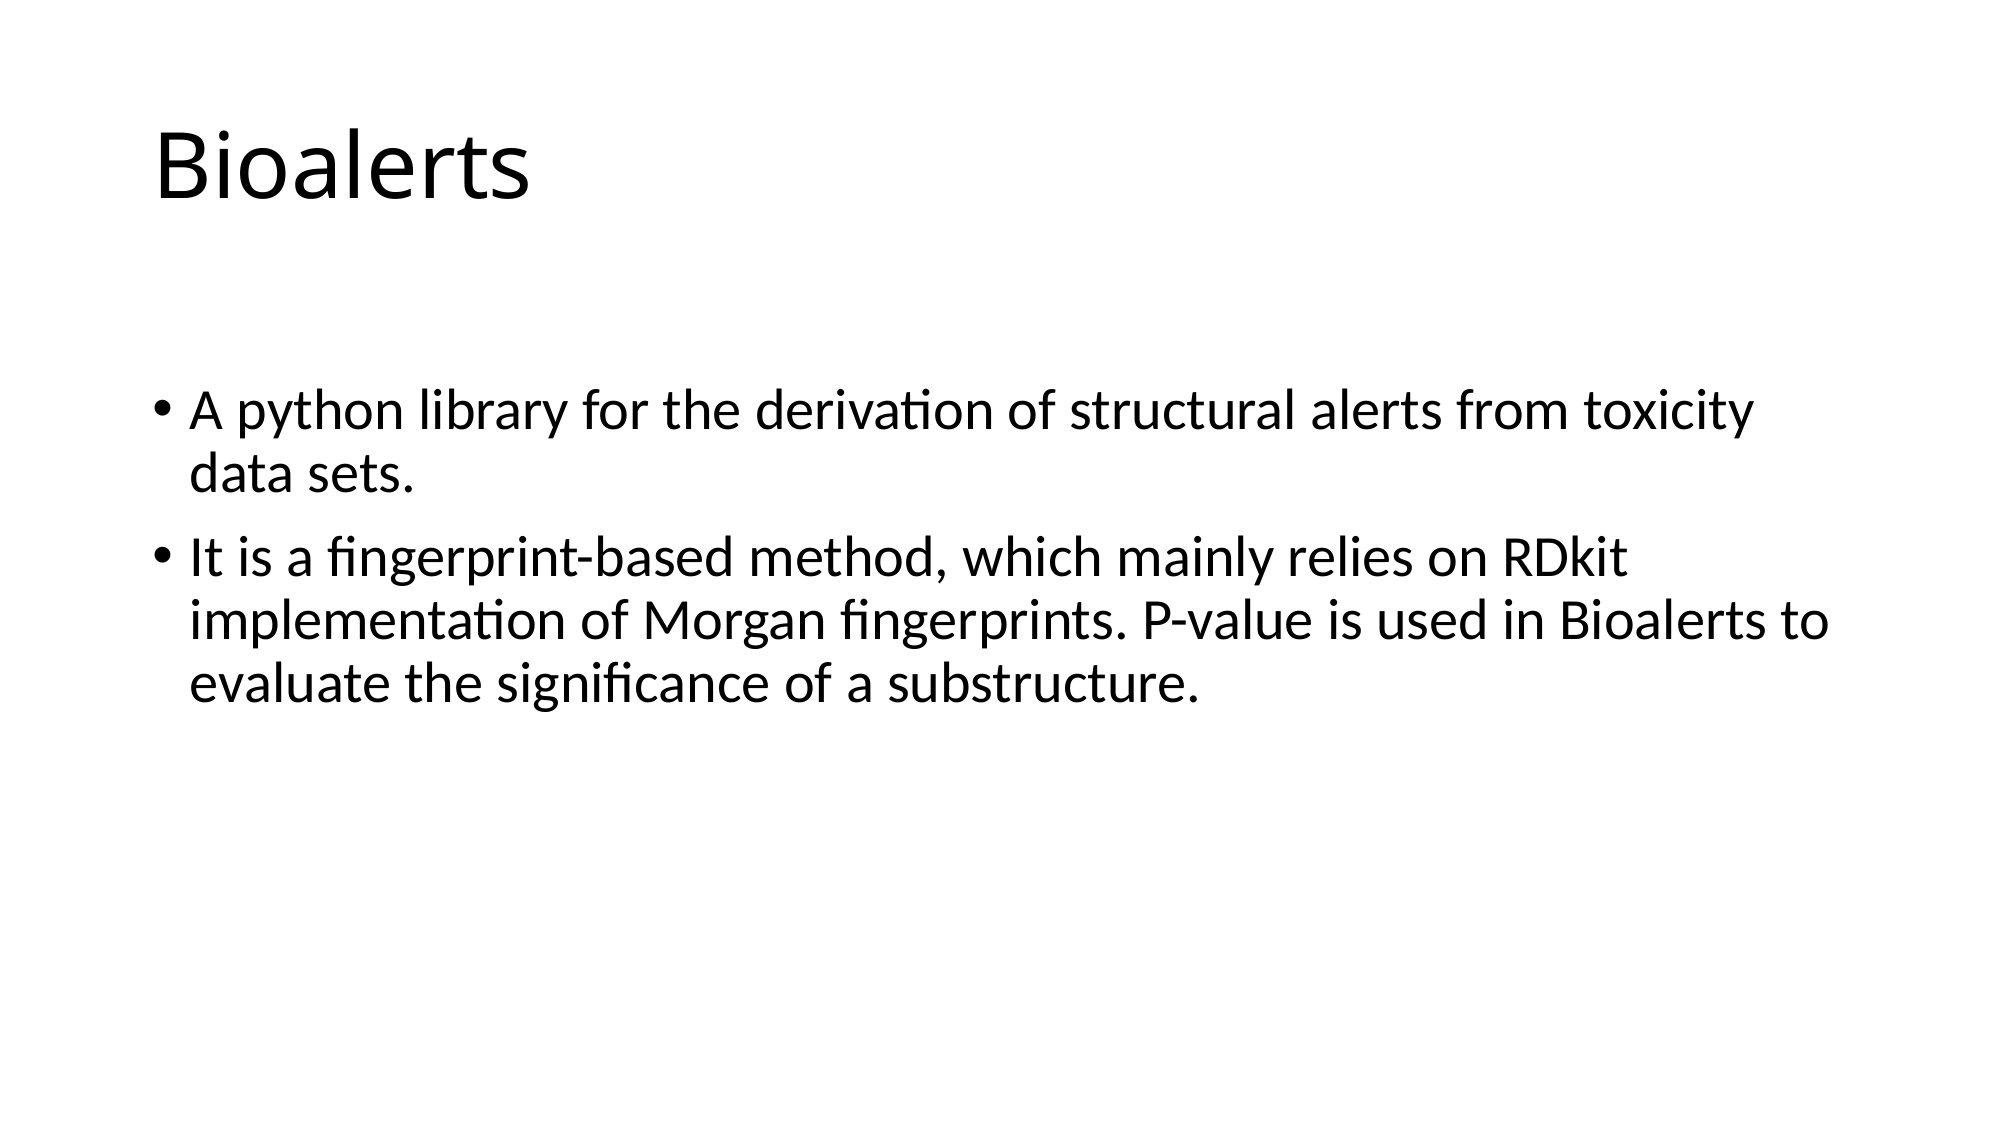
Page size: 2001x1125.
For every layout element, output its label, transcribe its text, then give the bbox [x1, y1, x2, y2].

list A python library for the derivation of structural alerts from toxicity data sets. It is a fingerprint-based method, which mainly relies on RDkit implementation of Morgan fingerprints. P-value is used in Bioalerts to evaluate the significance of a substructure. [137, 371, 1863, 1014]
title Bioalerts [137, 59, 1863, 278]
